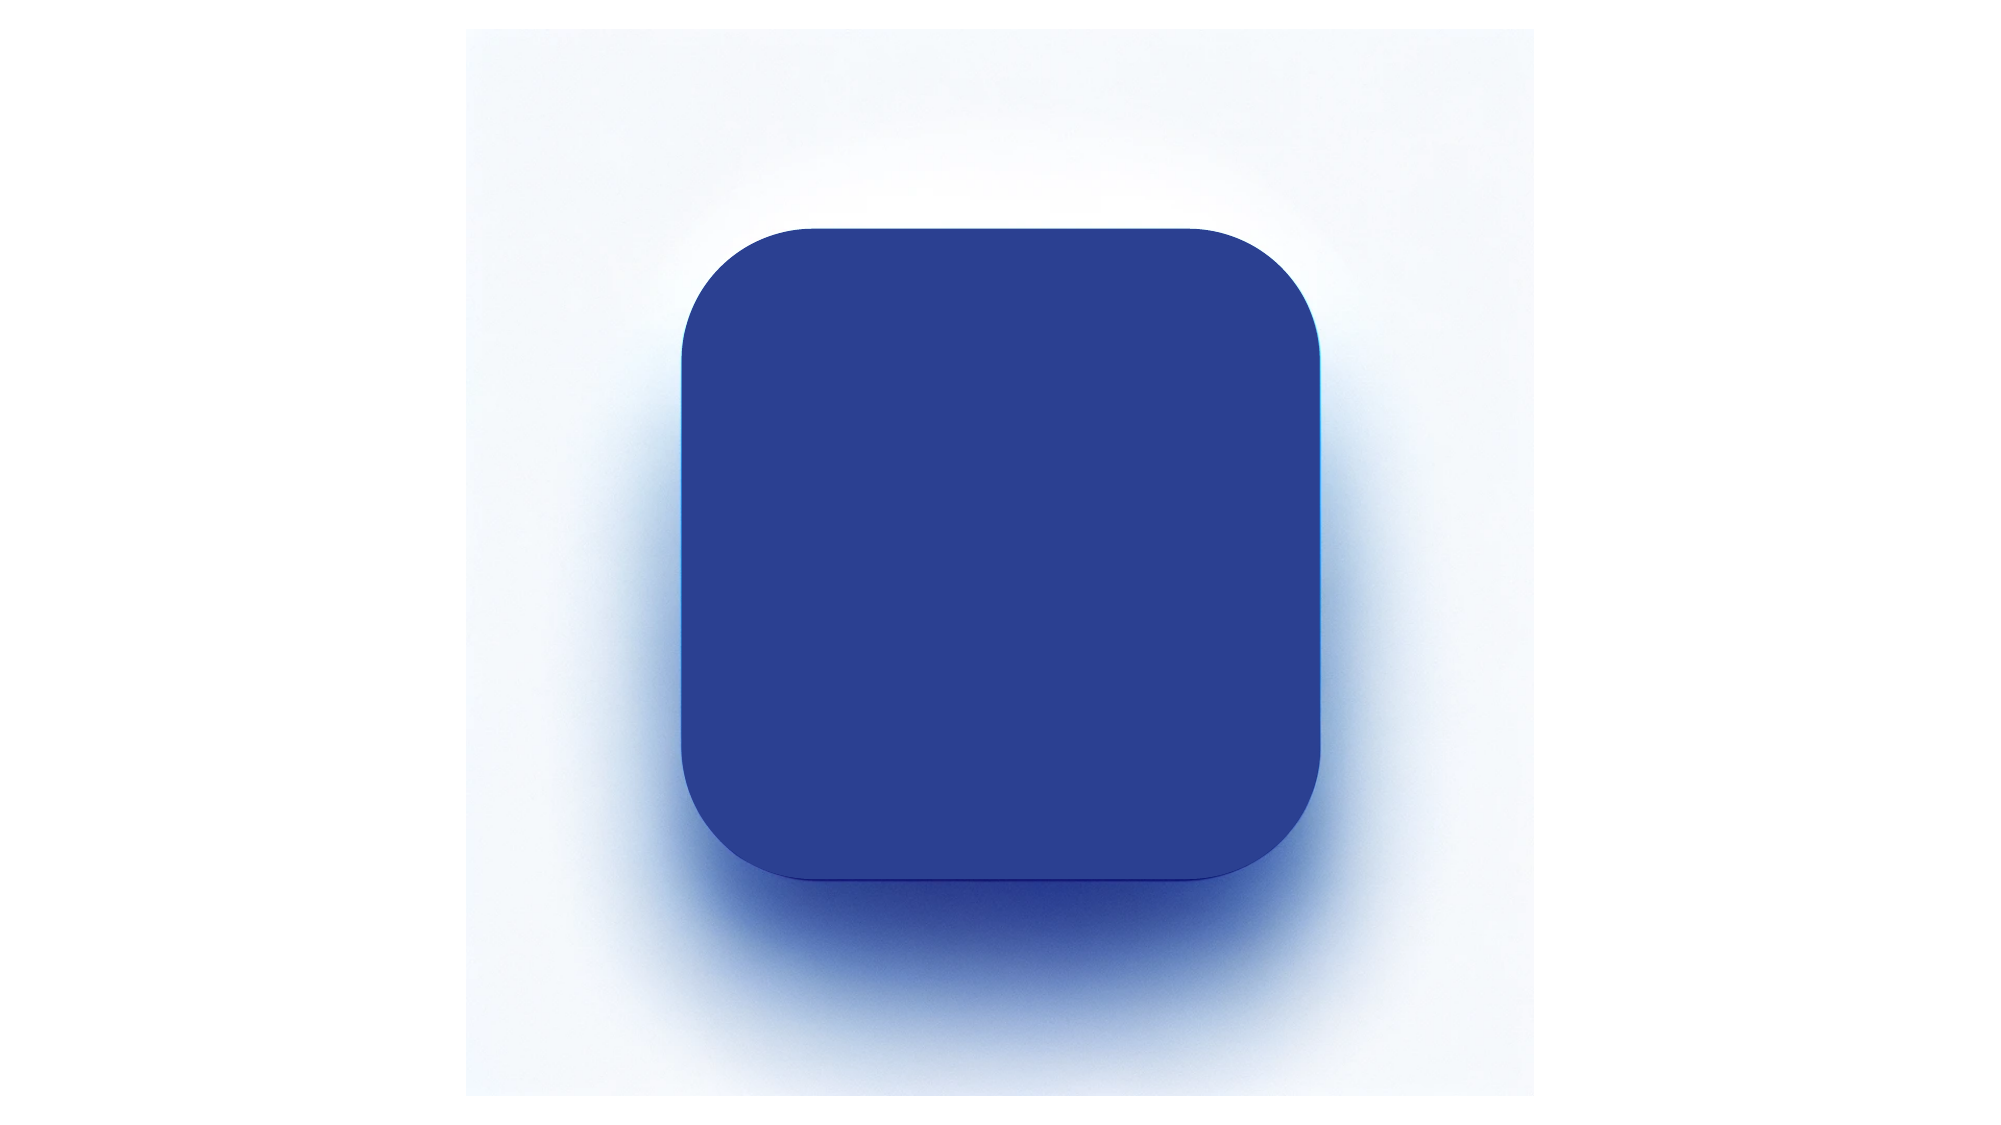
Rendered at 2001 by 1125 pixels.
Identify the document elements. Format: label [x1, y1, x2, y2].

picture [466, 29, 1534, 1096]
